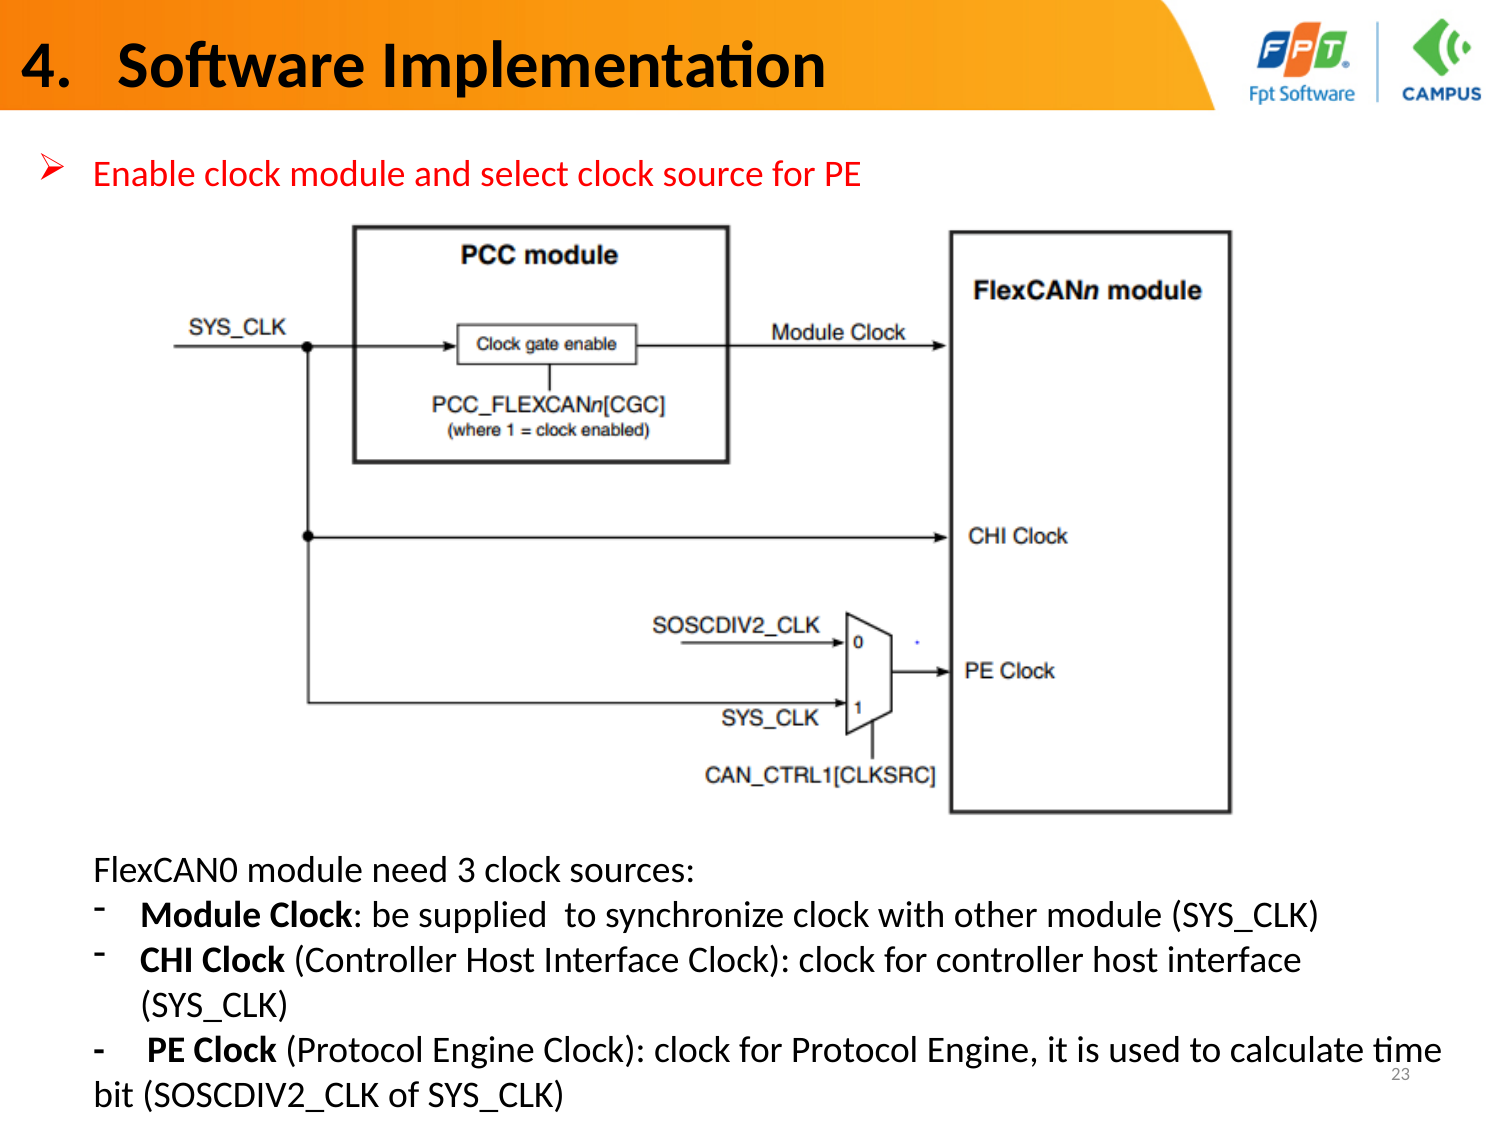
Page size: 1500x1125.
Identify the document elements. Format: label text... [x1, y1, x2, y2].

text_box Enable clock module and select clock source for PE [22, 141, 952, 202]
title 4. Software Implementation [6, 17, 1357, 105]
picture [0, 0, 1500, 1125]
text_box FlexCAN0 module need 3 clock sources: Module Clock: be supplied to synchronize clock with other module (SYS_CLK) CHI Clock (Controller Host Interface Clock): clock for controller host interface (SYS_CLK) - PE Clock (Protocol Engine Clock): clock for Protocol Engine, it is used to calculate time bit (SOSCDIV2_CLK of SYS_CLK) [78, 837, 1461, 1122]
